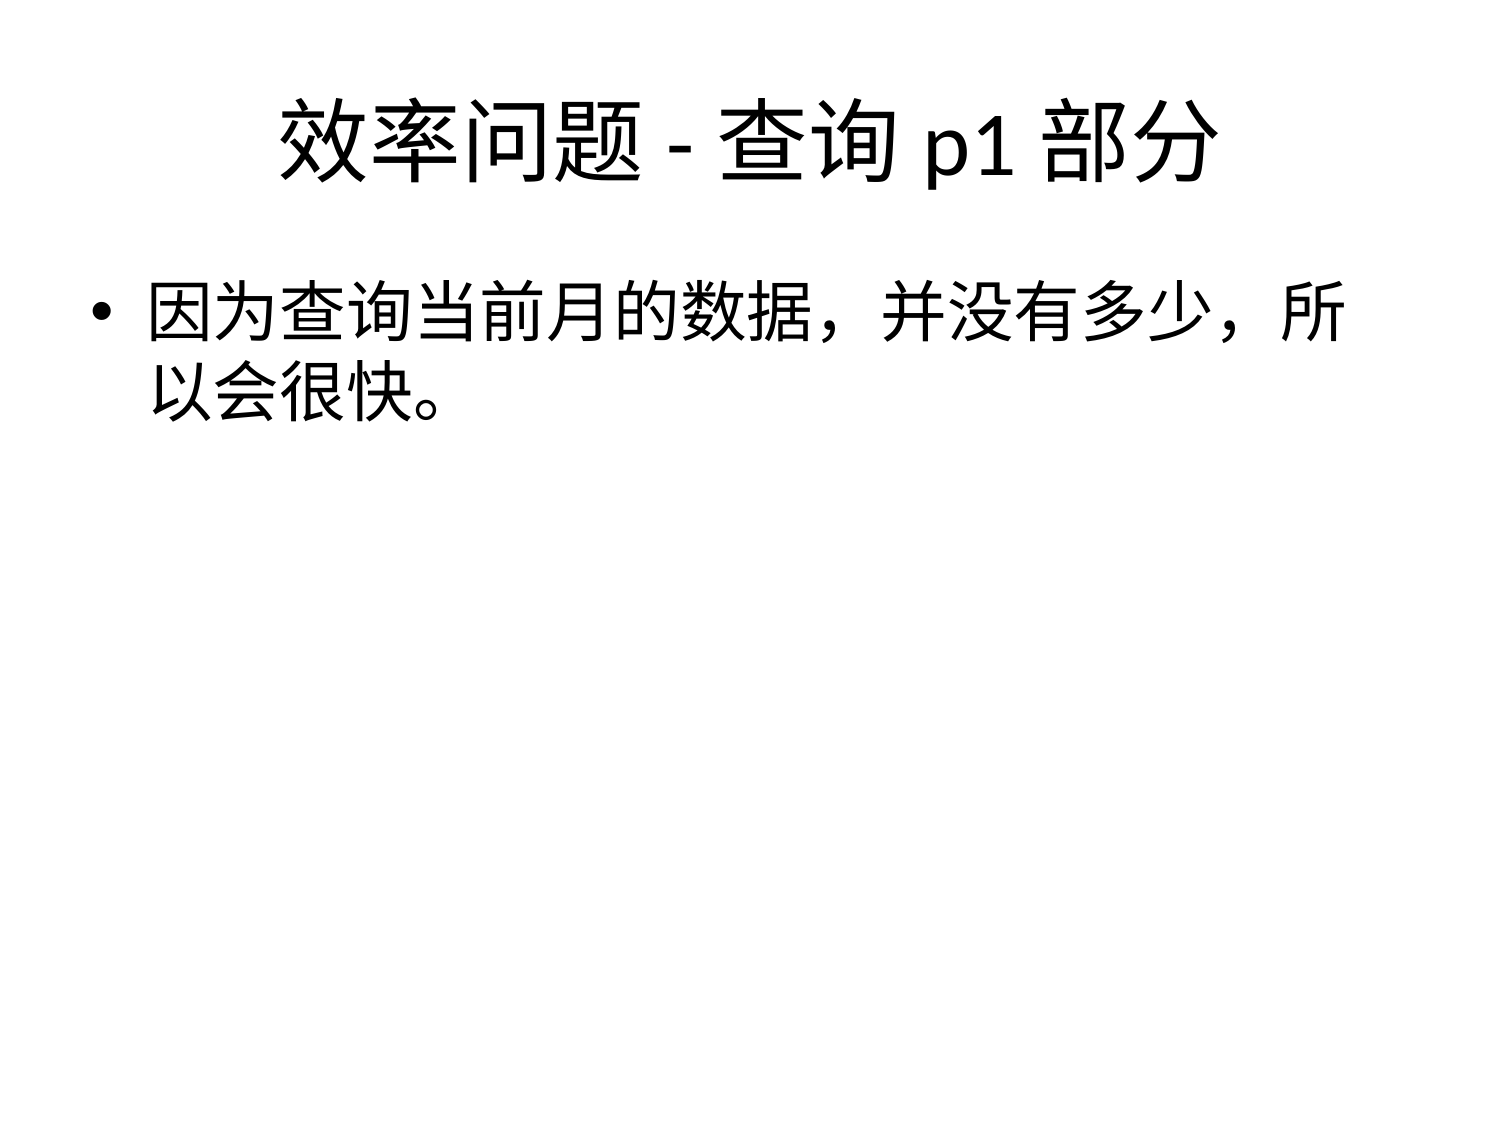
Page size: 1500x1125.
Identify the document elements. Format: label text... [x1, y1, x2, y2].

list 因为查询当前月的数据，并没有多少，所以会很快。 [75, 262, 1425, 1005]
title 效率问题-查询p1部分 [75, 45, 1425, 233]
